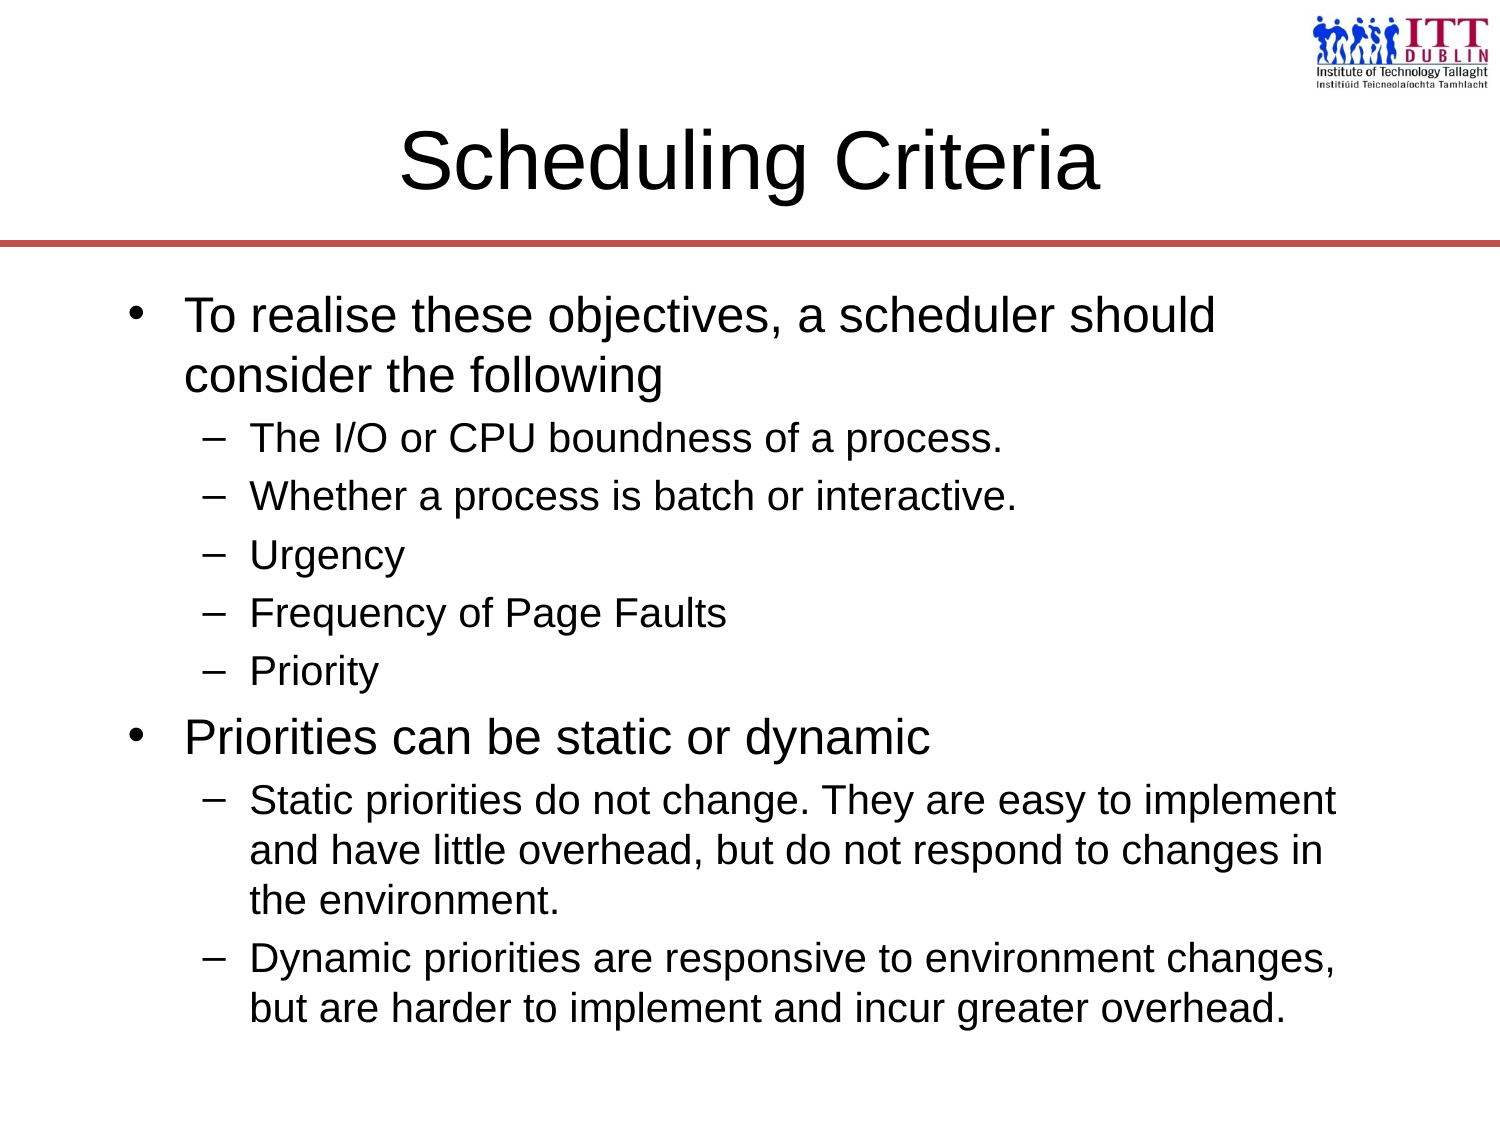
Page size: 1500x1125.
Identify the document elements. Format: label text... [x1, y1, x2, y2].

list To realise these objectives, a scheduler should consider the following The I/O or CPU boundness of a process. Whether a process is batch or interactive. Urgency Frequency of Page Faults Priority Priorities can be static or dynamic Static priorities do not change. They are easy to implement and have little overhead, but do not respond to changes in the environment. Dynamic priorities are responsive to environment changes, but are harder to implement and incur greater overhead. [112, 274, 1388, 951]
picture [1309, 7, 1495, 96]
title Scheduling Criteria [112, 62, 1388, 251]
